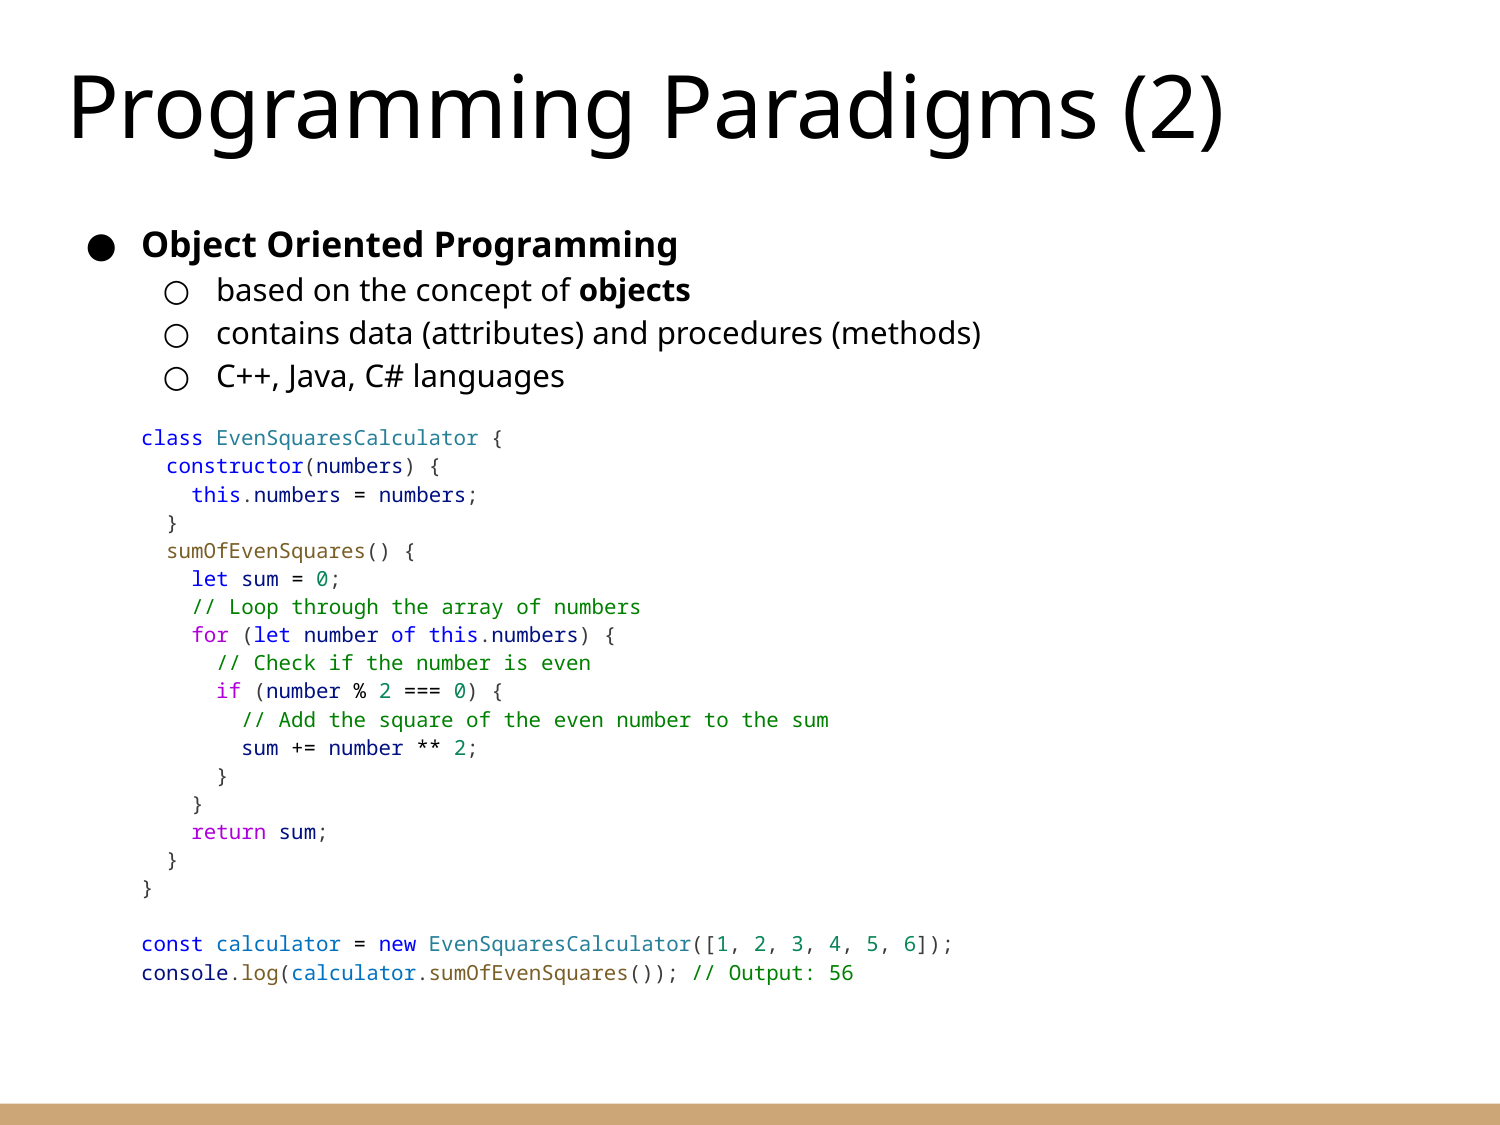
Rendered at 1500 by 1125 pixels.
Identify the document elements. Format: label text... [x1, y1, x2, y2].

title Programming Paradigms (2) [51, 69, 1449, 172]
list Object Oriented Programming based on the concept of objects contains data (attributes) and procedures (methods) C++, Java, C# languages class EvenSquaresCalculator { constructor(numbers) { this.numbers = numbers; } sumOfEvenSquares() { let sum = 0; // Loop through the array of numbers for (let number of this.numbers) { // Check if the number is even if (number % 2 === 0) { // Add the square of the even number to the sum sum += number ** 2; } } return sum; } } const calculator = new EvenSquaresCalculator([1, 2, 3, 4, 5, 6]); console.log(calculator.sumOfEvenSquares()); // Output: 56 [51, 200, 1498, 1056]
